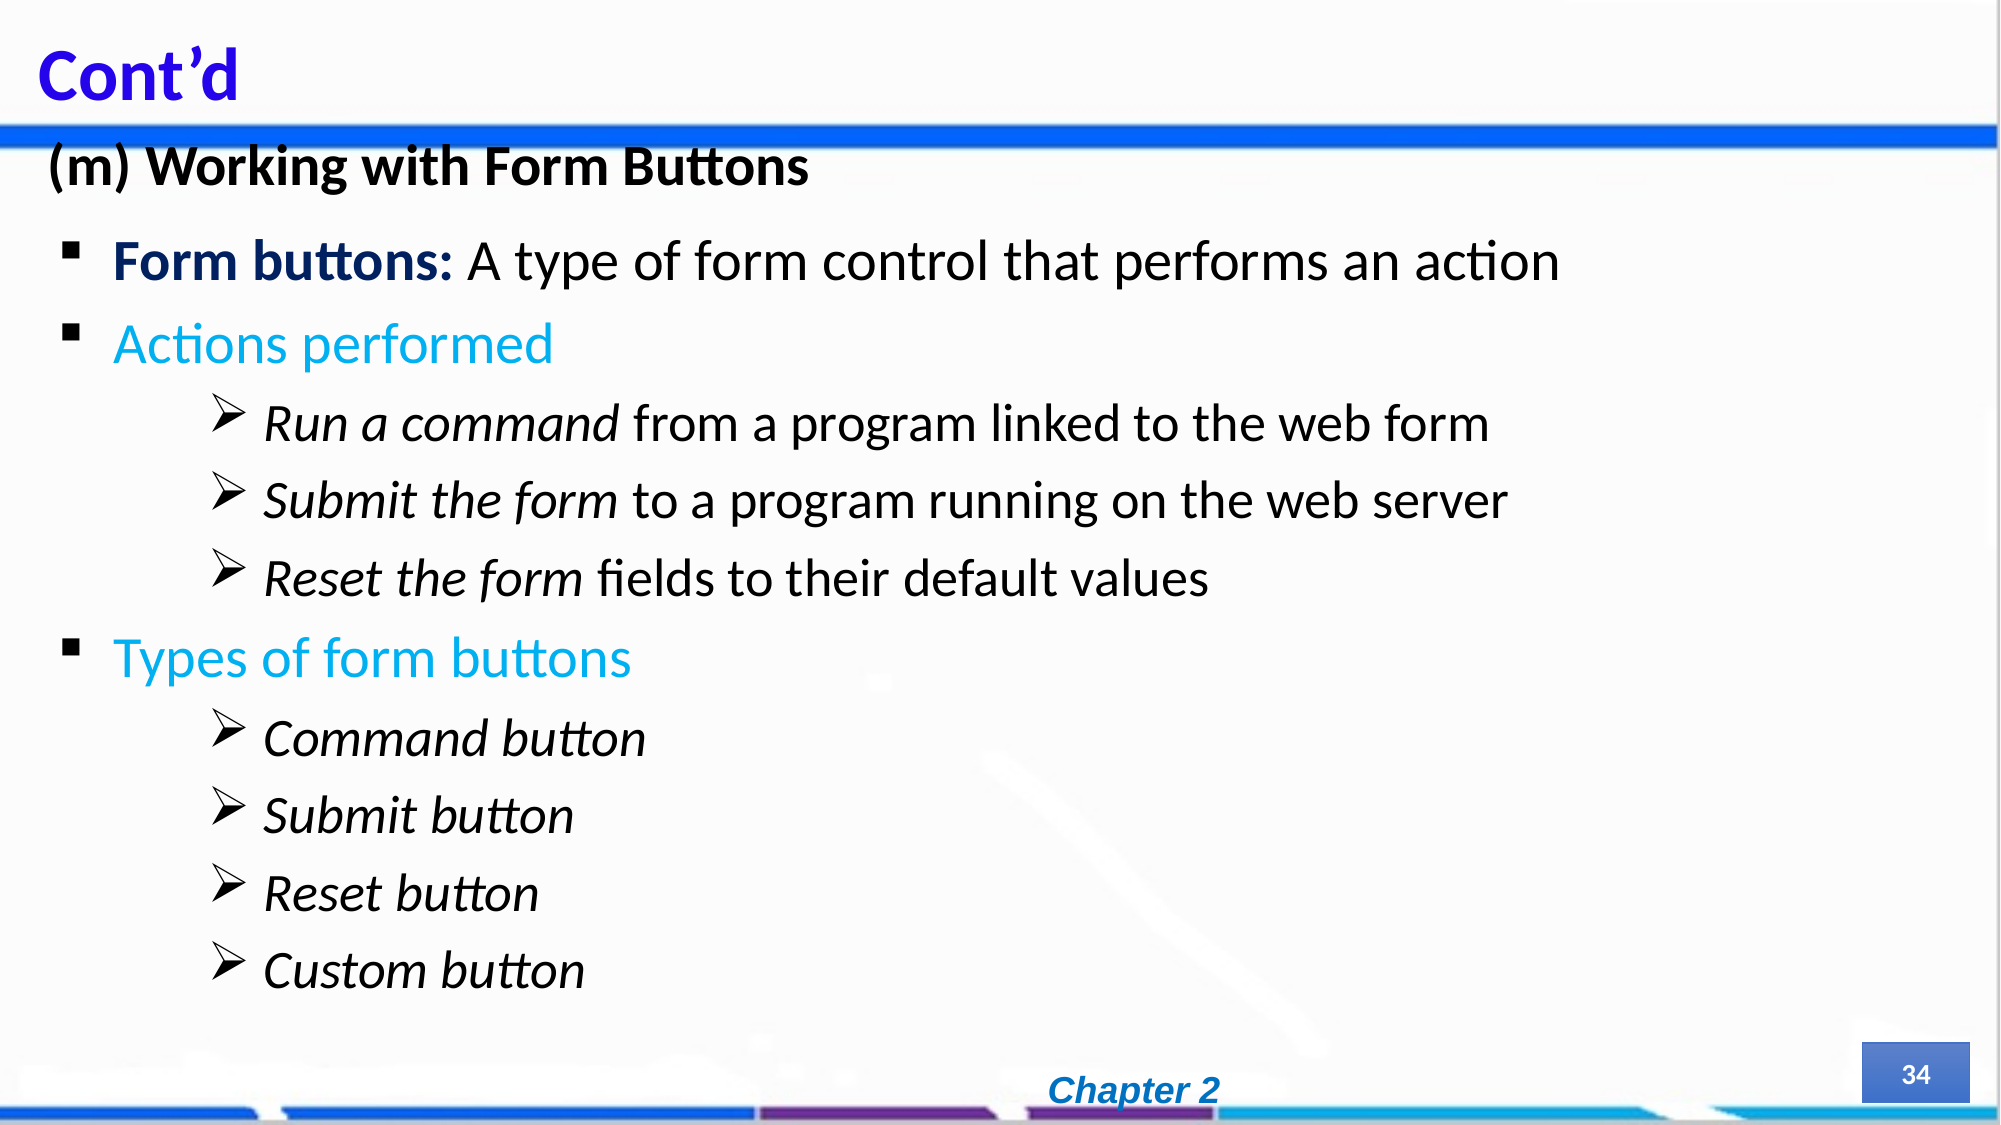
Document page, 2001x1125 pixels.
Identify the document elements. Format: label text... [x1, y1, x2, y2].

picture [0, 0, 2001, 1125]
footer Chapter 2 [884, 1058, 1385, 1119]
text_box (m) Working with Form Buttons Form buttons: A type of form control that performs an action Actions performed Run a command from a program linked to the web form Submit the form to a program running on the web server Reset the form fields to their default values Types of form buttons Command button Submit button Reset button Custom button [23, 119, 1970, 1005]
slide_number 34 [1862, 1042, 1970, 1103]
title Cont’d [23, 25, 1783, 119]
